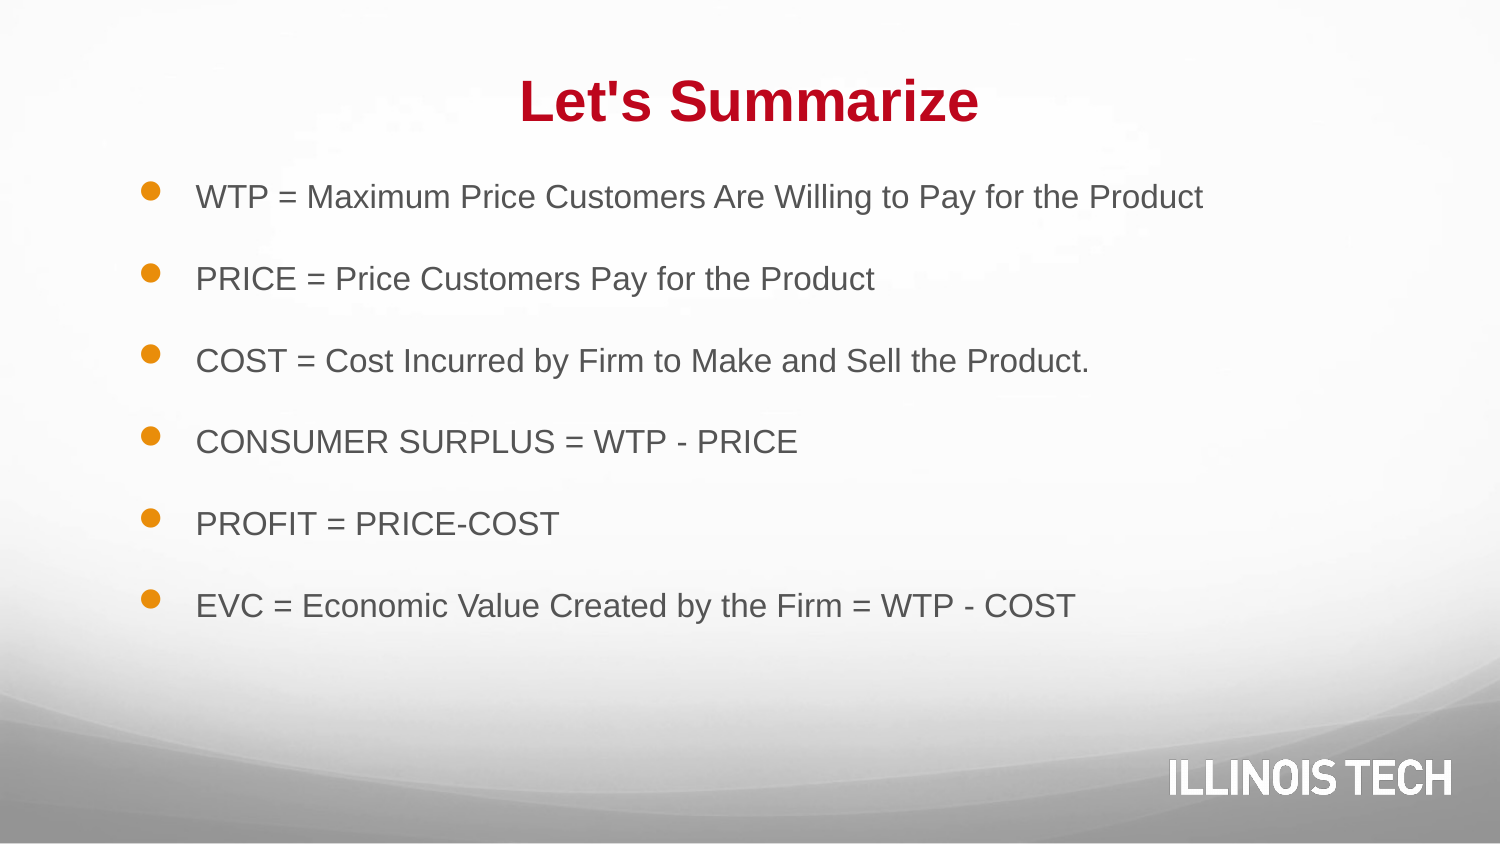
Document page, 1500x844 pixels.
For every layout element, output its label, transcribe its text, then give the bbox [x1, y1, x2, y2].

list WTP = Maximum Price Customers Are Willing to Pay for the Product PRICE = Price Customers Pay for the Product COST = Cost Incurred by Firm to Make and Sell the Product. CONSUMER SURPLUS = WTP - PRICE PROFIT = PRICE-COST EVC = Economic Value Created by the Firm = WTP - COST [123, 168, 1410, 734]
picture [0, 0, 1500, 844]
title Let's Summarize [90, 13, 1410, 141]
